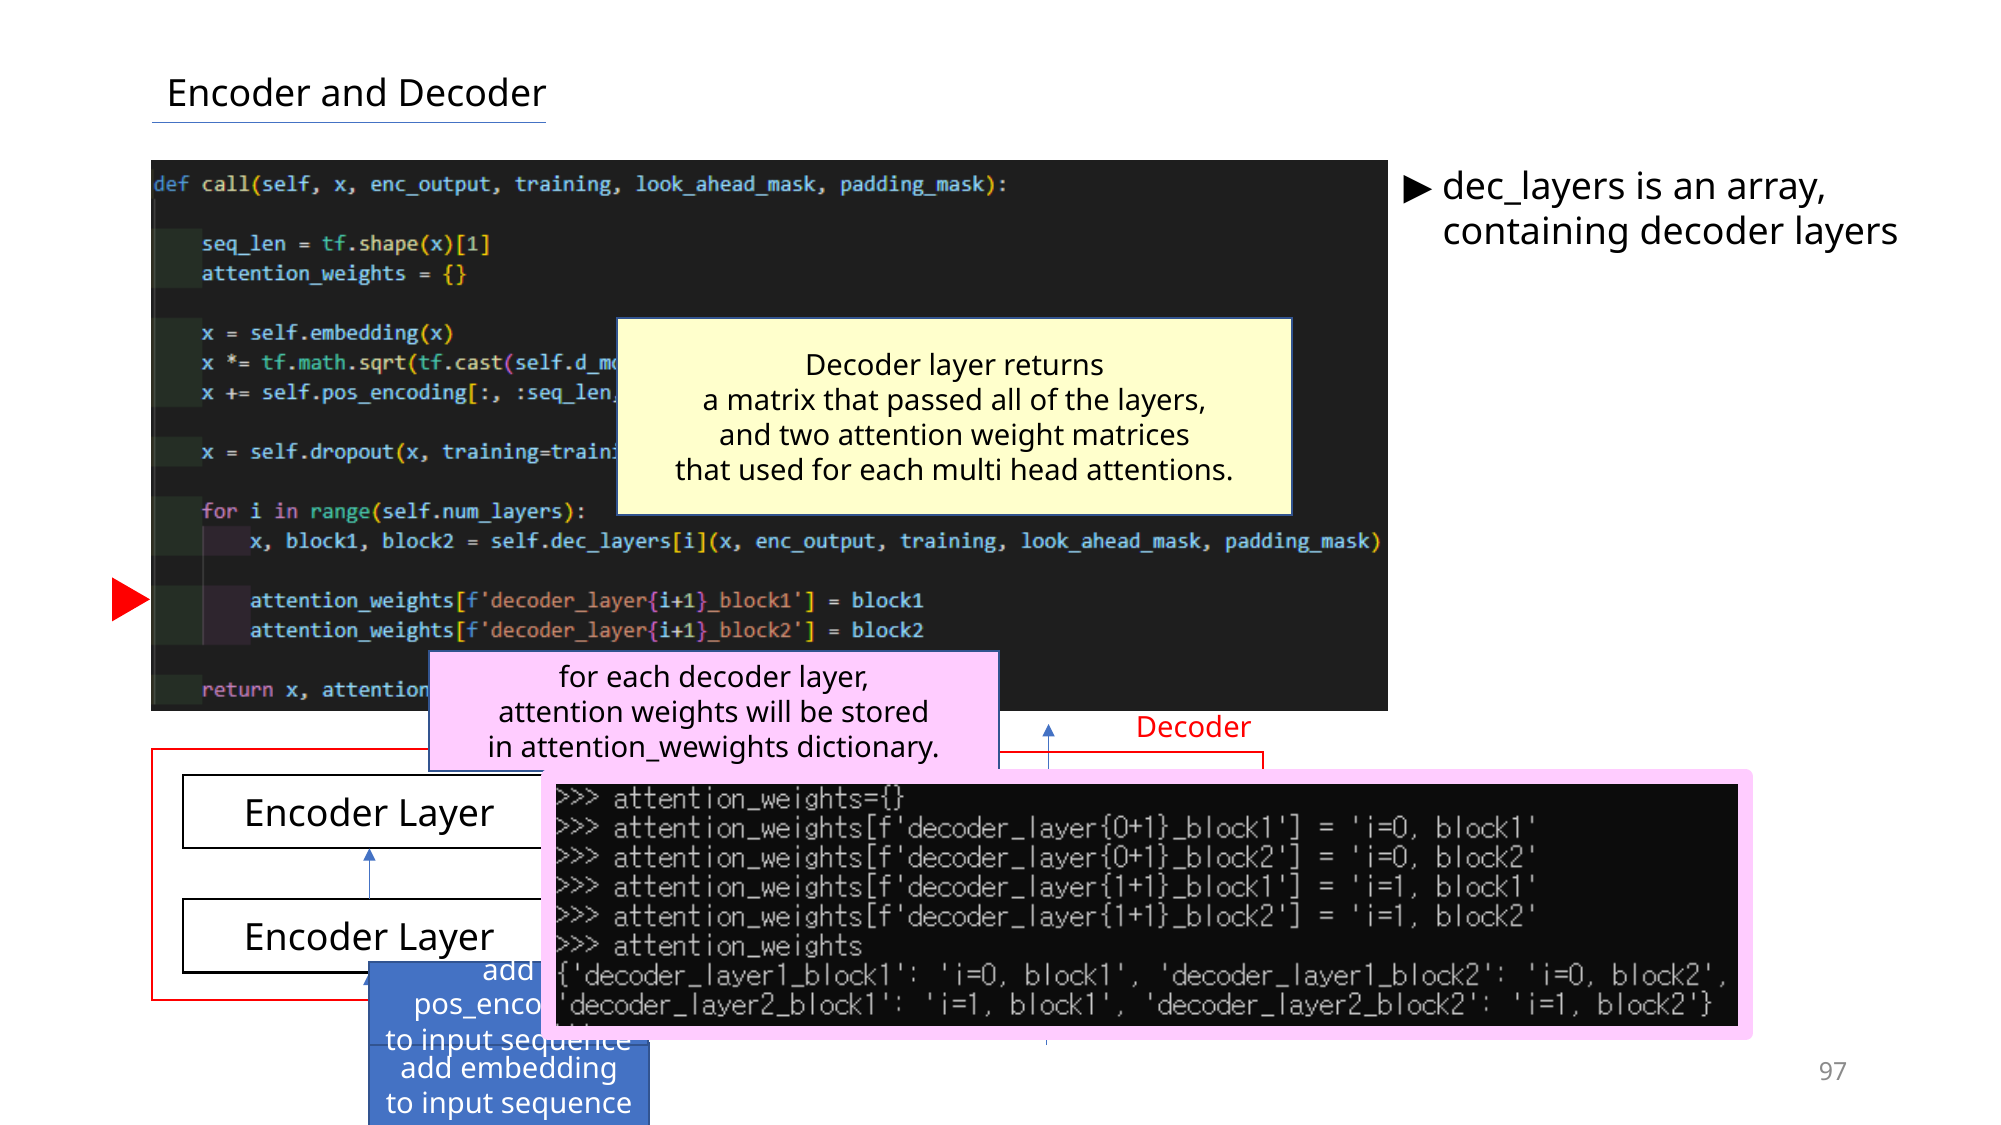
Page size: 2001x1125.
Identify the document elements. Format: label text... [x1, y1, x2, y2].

text_box Decoder [1121, 700, 1438, 751]
text_box ▶ dec_layers is an array, containing decoder layers [1388, 154, 2000, 349]
text_box add embedding to input sequence [368, 1042, 650, 1125]
text_box [151, 748, 541, 1001]
slide_number 97 [1412, 1042, 1863, 1103]
text_box for each decoder layer, attention weights will be stored in attention_wewights dictionary. [428, 711, 1000, 772]
text_box Encoder and Decoder [151, 61, 836, 122]
text_box add pos_encoding to input sequence [368, 961, 649, 1046]
picture [555, 783, 1739, 1026]
picture [151, 160, 1388, 711]
text_box [1000, 751, 1048, 769]
text_box [1049, 751, 1264, 769]
text_box [112, 577, 150, 622]
